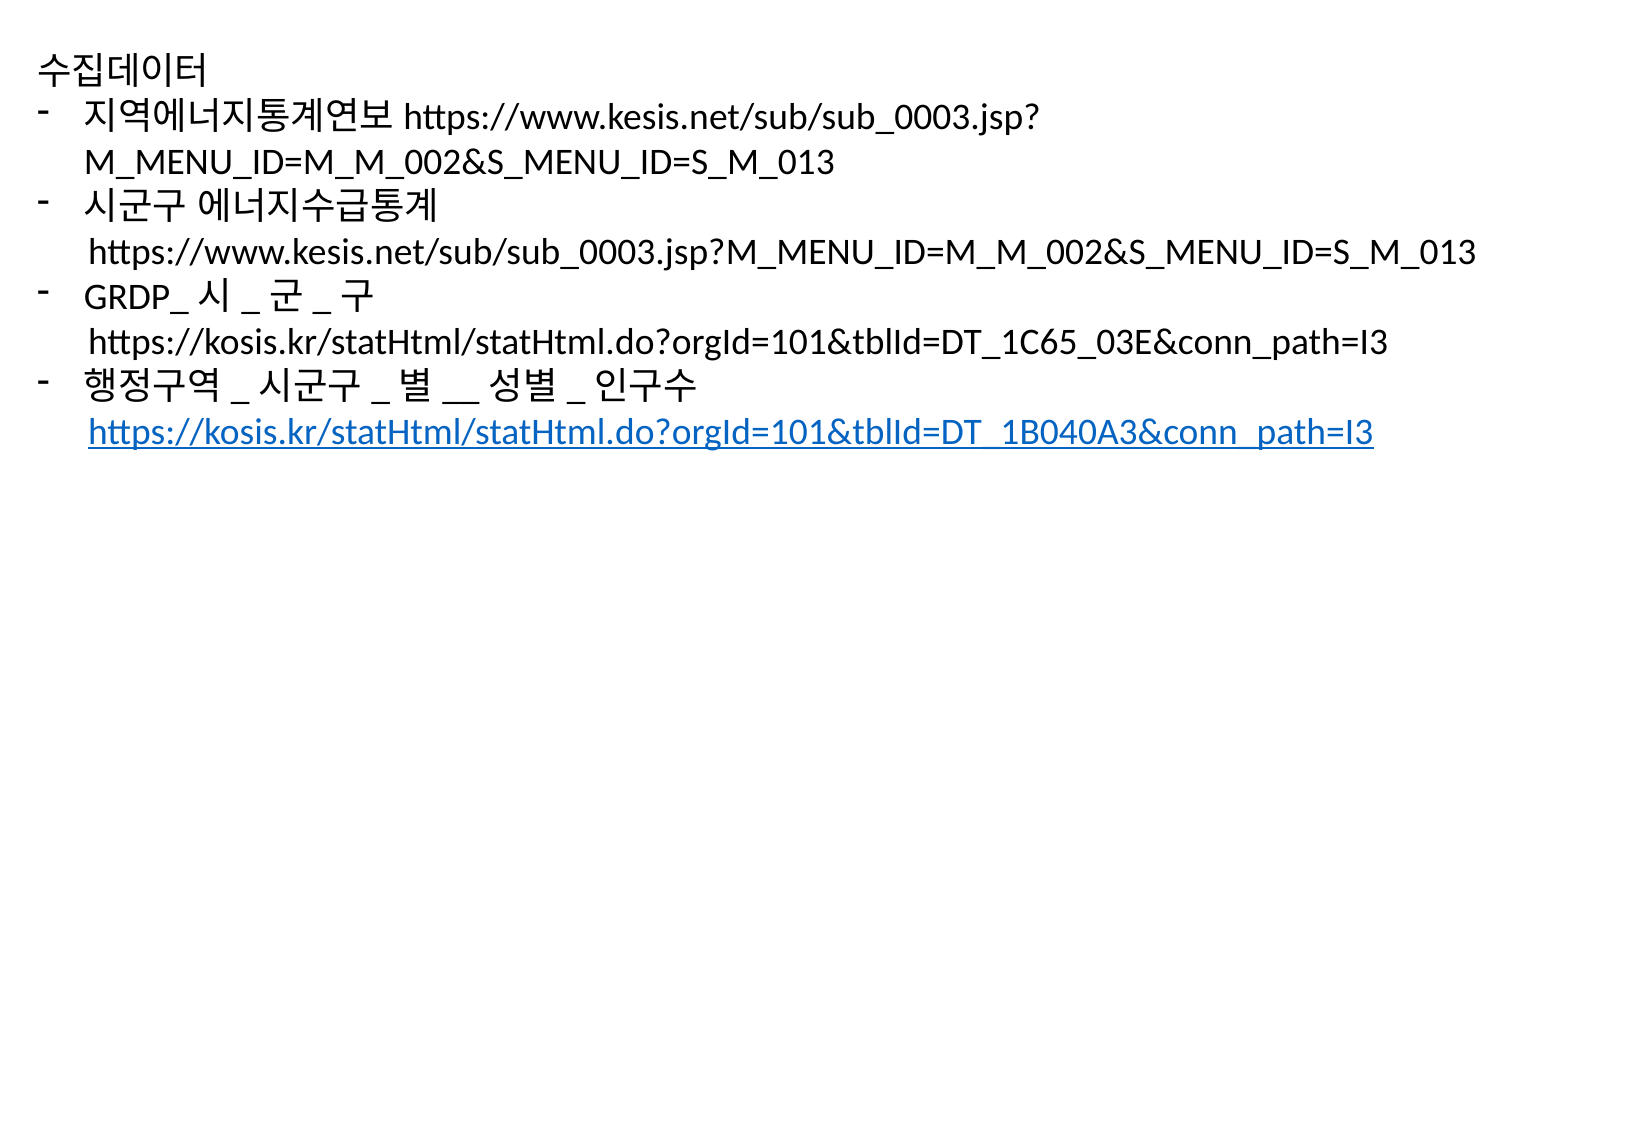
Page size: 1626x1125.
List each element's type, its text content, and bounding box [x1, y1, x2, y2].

text_box 수집데이터 지역에너지통계연보https://www.kesis.net/sub/sub_0003.jsp?M_MENU_ID=M_M_002&S_MENU_ID=S_M_013 시군구 에너지수급통계 https://www.kesis.net/sub/sub_0003.jsp?M_MENU_ID=M_M_002&S_MENU_ID=S_M_013 GRDP_시_군_구 https://kosis.kr/statHtml/statHtml.do?orgId=101&tblId=DT_1C65_03E&conn_path=I3 행정구역_시군구_별__성별_인구수 https://kosis.kr/statHtml/statHtml.do?orgId=101&tblId=DT_1B040A3&conn_path=I3 [22, 39, 1598, 460]
